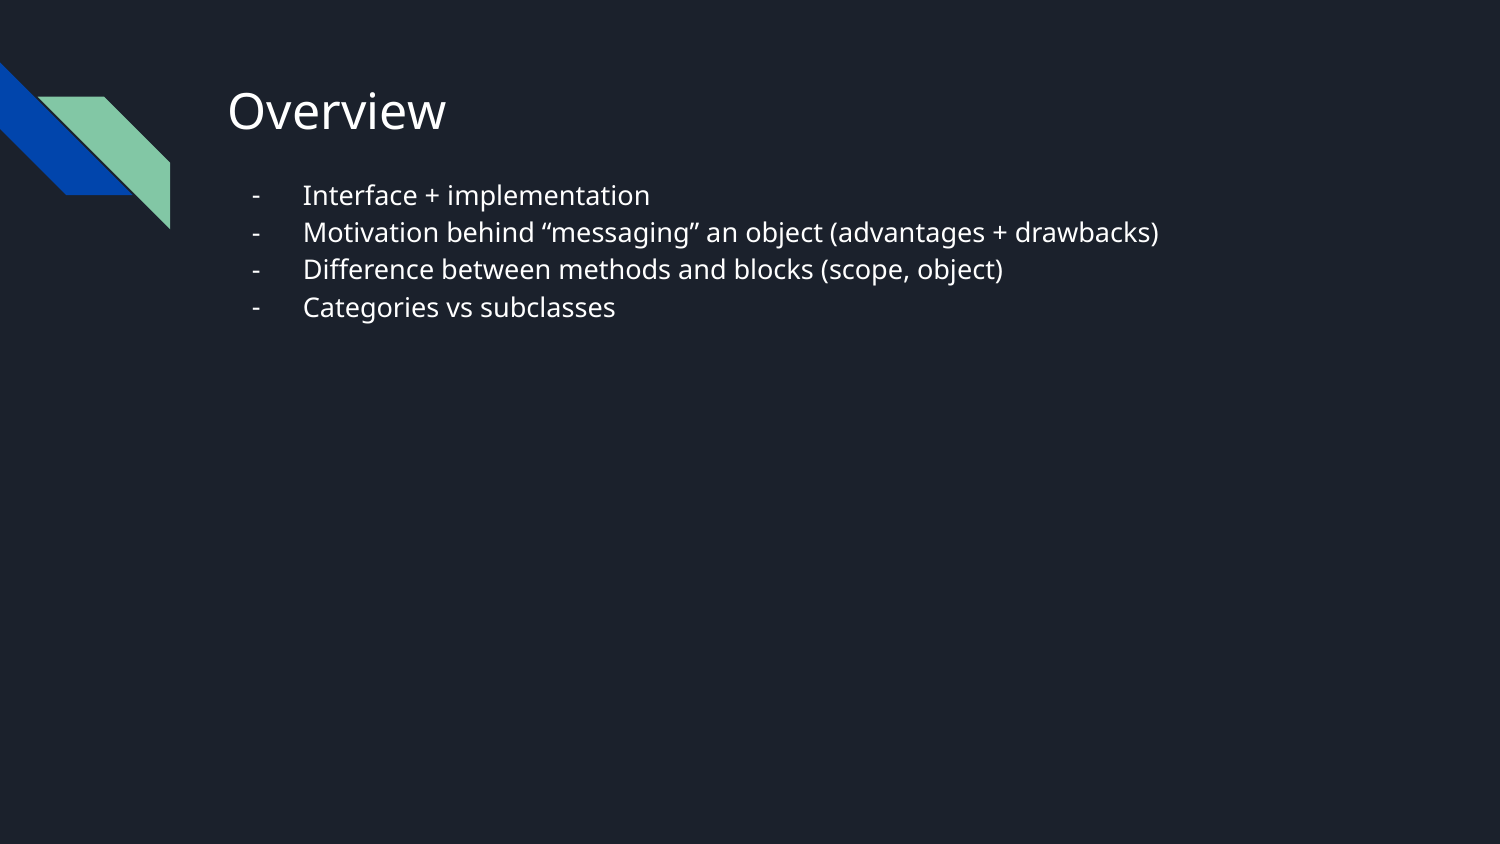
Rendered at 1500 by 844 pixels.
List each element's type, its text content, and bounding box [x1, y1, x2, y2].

list Interface + implementation Motivation behind “messaging” an object (advantages + drawbacks) Difference between methods and blocks (scope, object) Categories vs subclasses [212, 158, 1368, 735]
title Overview [212, 64, 1368, 158]
